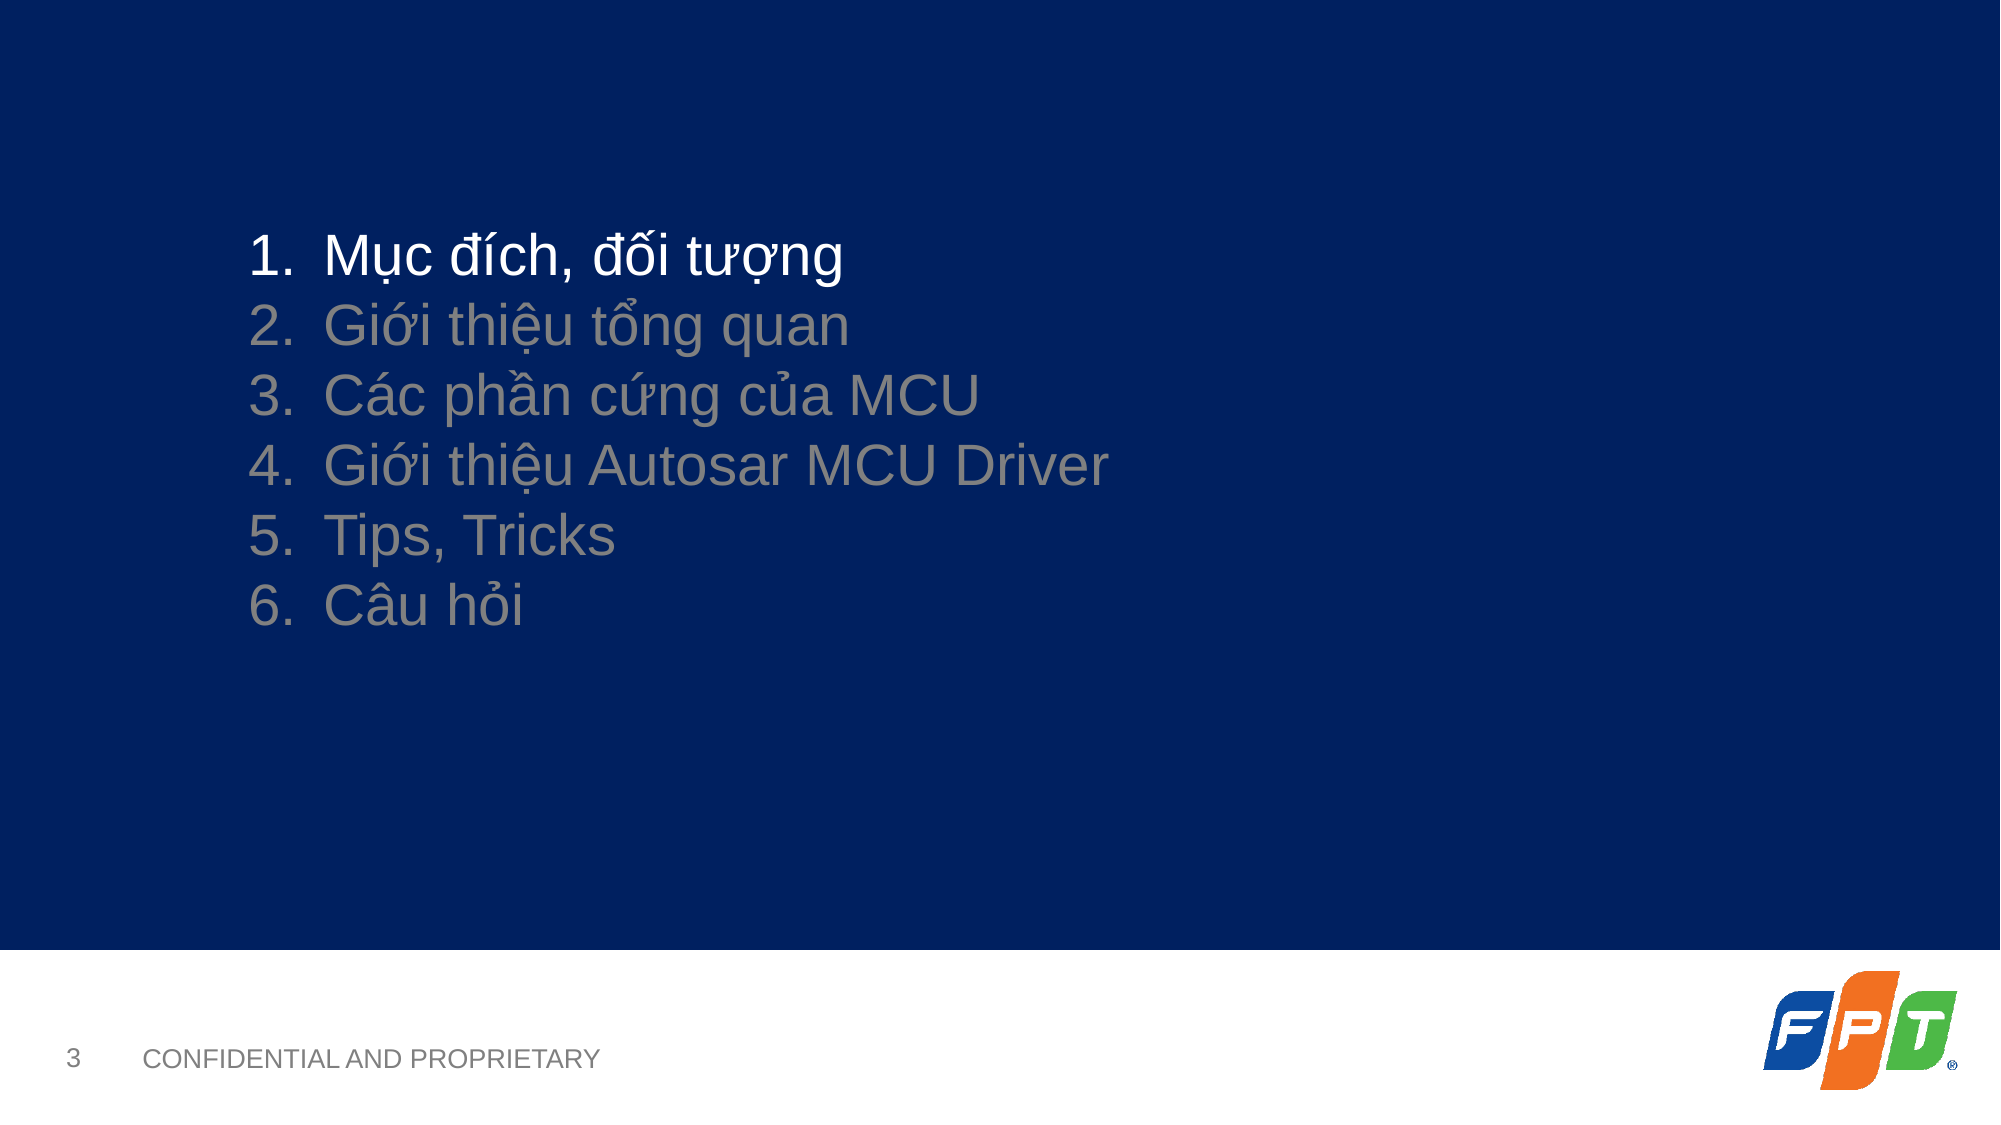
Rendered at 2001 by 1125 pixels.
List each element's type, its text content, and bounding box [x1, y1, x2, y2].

text_box Mục đích, đối tượng Giới thiệu tổng quan Các phần cứng của MCU Giới thiệu Autosar MCU Driver Tips, Tricks Câu hỏi [233, 209, 1862, 988]
picture [1760, 970, 1958, 1091]
text_box [0, 0, 2000, 952]
